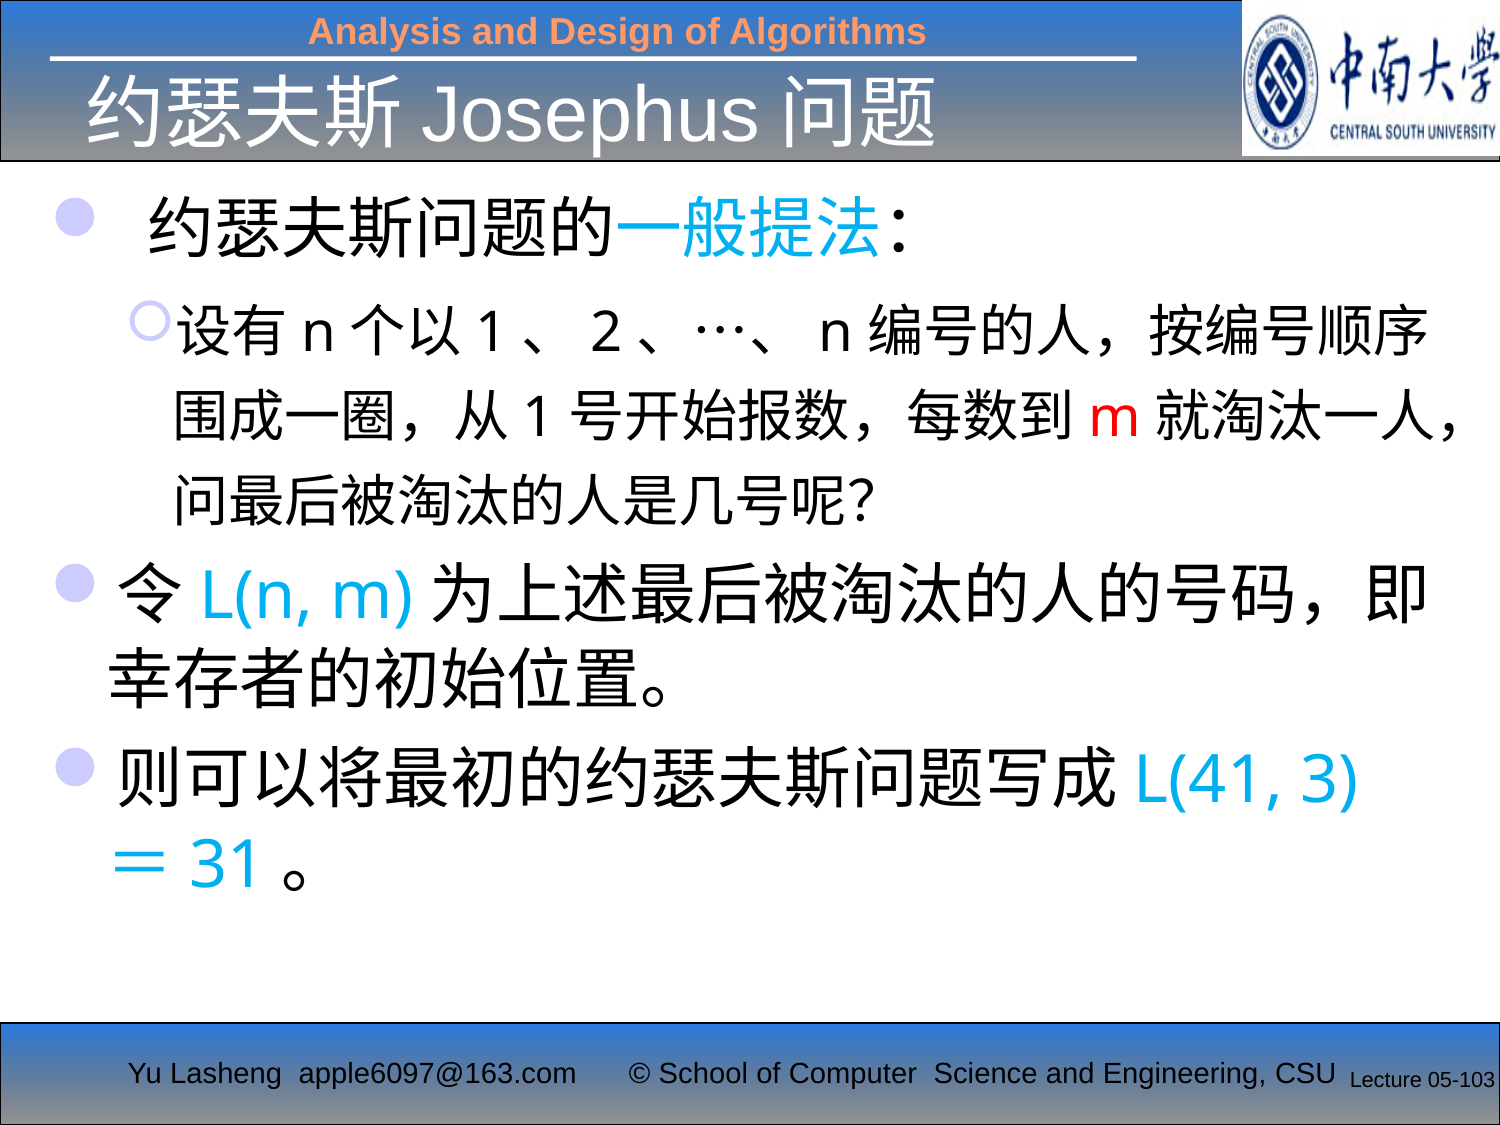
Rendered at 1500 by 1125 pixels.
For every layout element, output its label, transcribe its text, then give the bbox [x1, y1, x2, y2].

picture [1242, 0, 1500, 156]
title 约瑟夫斯Josephus问题 [70, 58, 1243, 162]
slide_number Lecture 05-103 [1334, 1058, 1500, 1125]
list 约瑟夫斯问题的一般提法： 设有n个以1、2、…、n编号的人，按编号顺序围成一圈，从1号开始报数，每数到m就淘汰一人，问最后被淘汰的人是几号呢？ 令L(n, m)为上述最后被淘汰的人的号码，即幸存者的初始位置。 则可以将最初的约瑟夫斯问题写成L(41, 3)＝31。 [34, 172, 1454, 1006]
